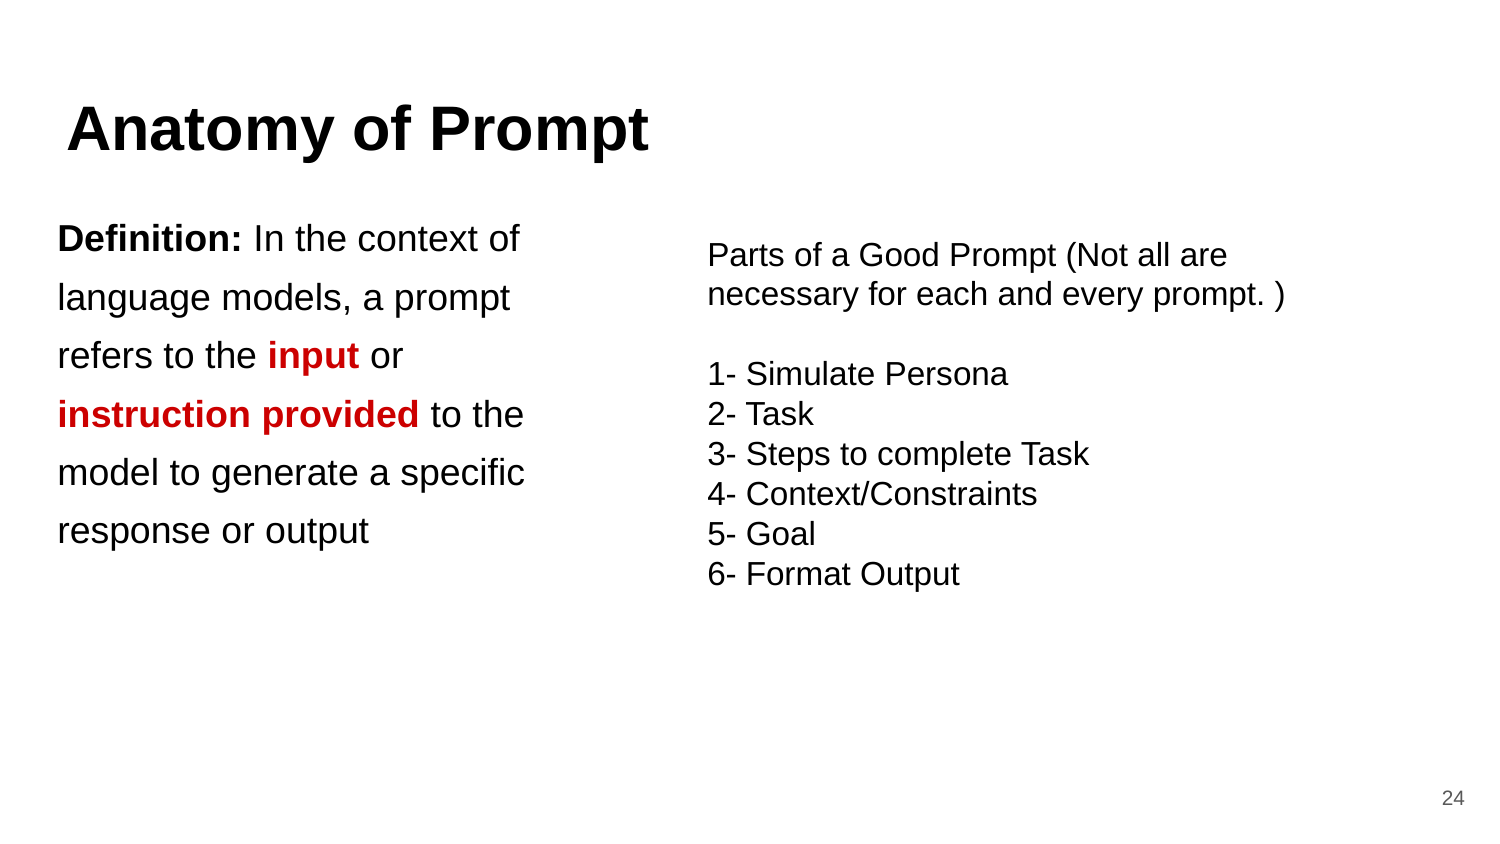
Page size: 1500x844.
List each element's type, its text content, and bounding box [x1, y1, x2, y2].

text_box Parts of a Good Prompt (Not all are necessary for each and every prompt. ) 1- Simulate Persona 2- Task 3- Steps to complete Task 4- Context/Constraints 5- Goal 6- Format Output [692, 217, 1365, 647]
title Anatomy of Prompt [51, 72, 1449, 167]
slide_number 24 [1389, 764, 1480, 830]
list Definition: In the context of language models, a prompt refers to the input or instruction provided to the model to generate a specific response or output [42, 185, 553, 830]
